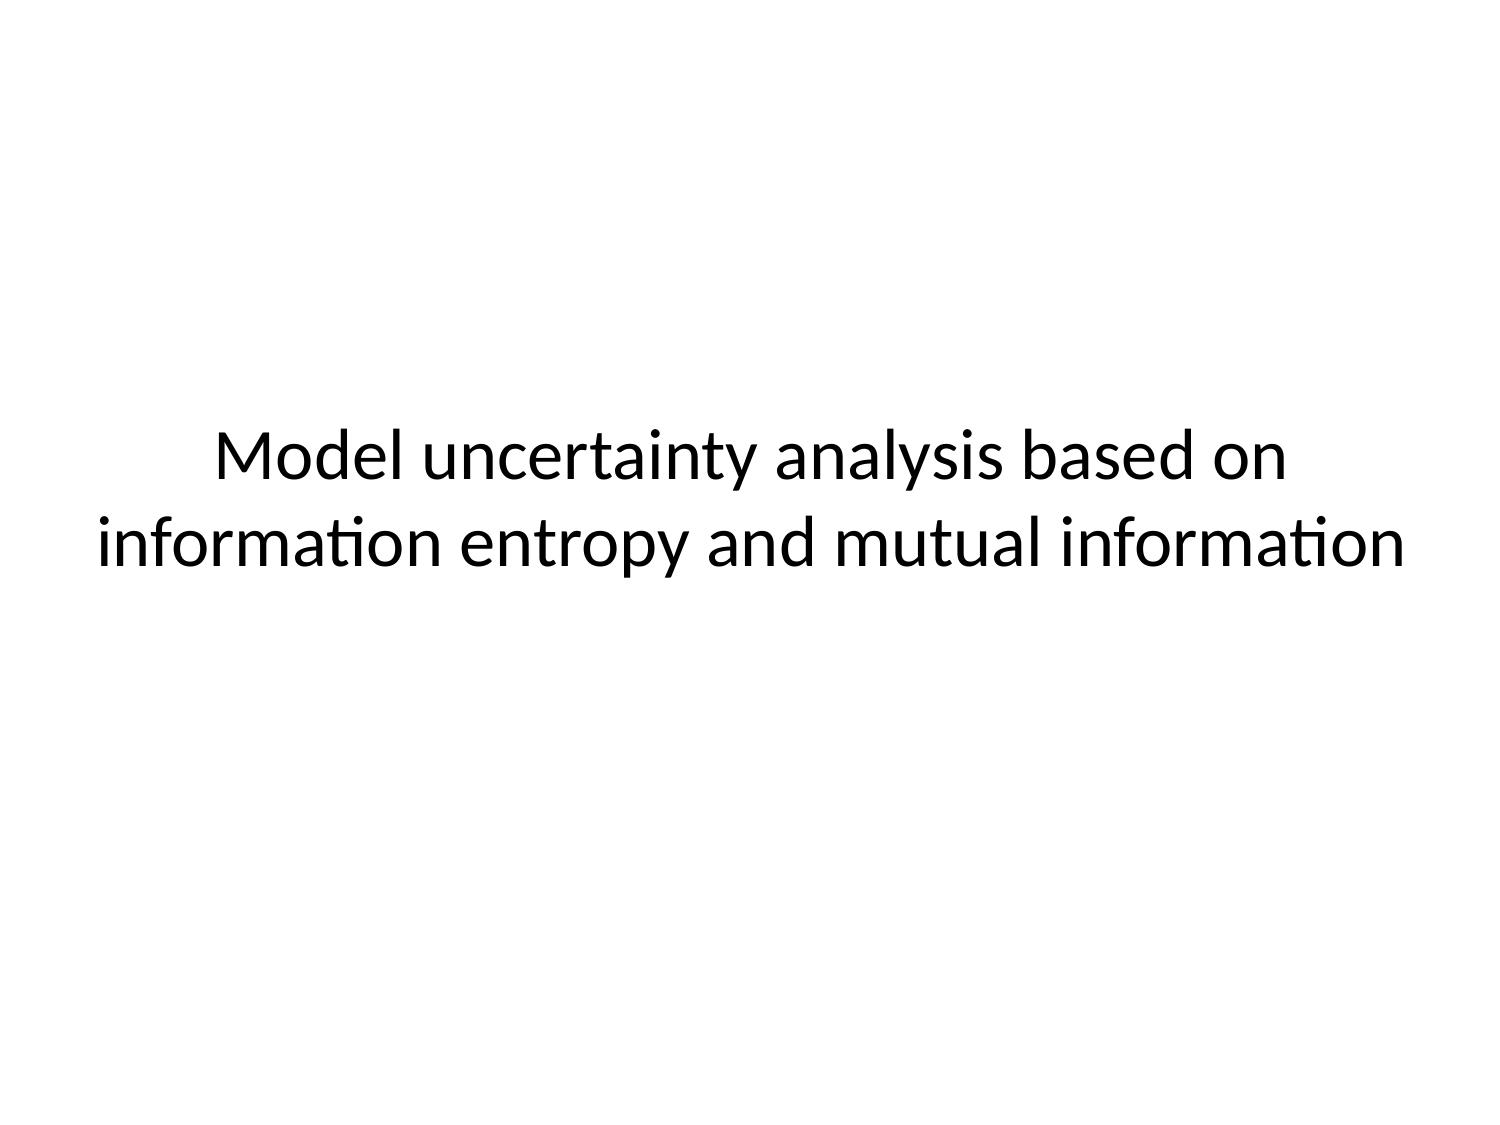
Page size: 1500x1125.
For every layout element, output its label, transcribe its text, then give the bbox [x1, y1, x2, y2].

title Model uncertainty analysis based on information entropy and mutual information [76, 361, 1427, 714]
